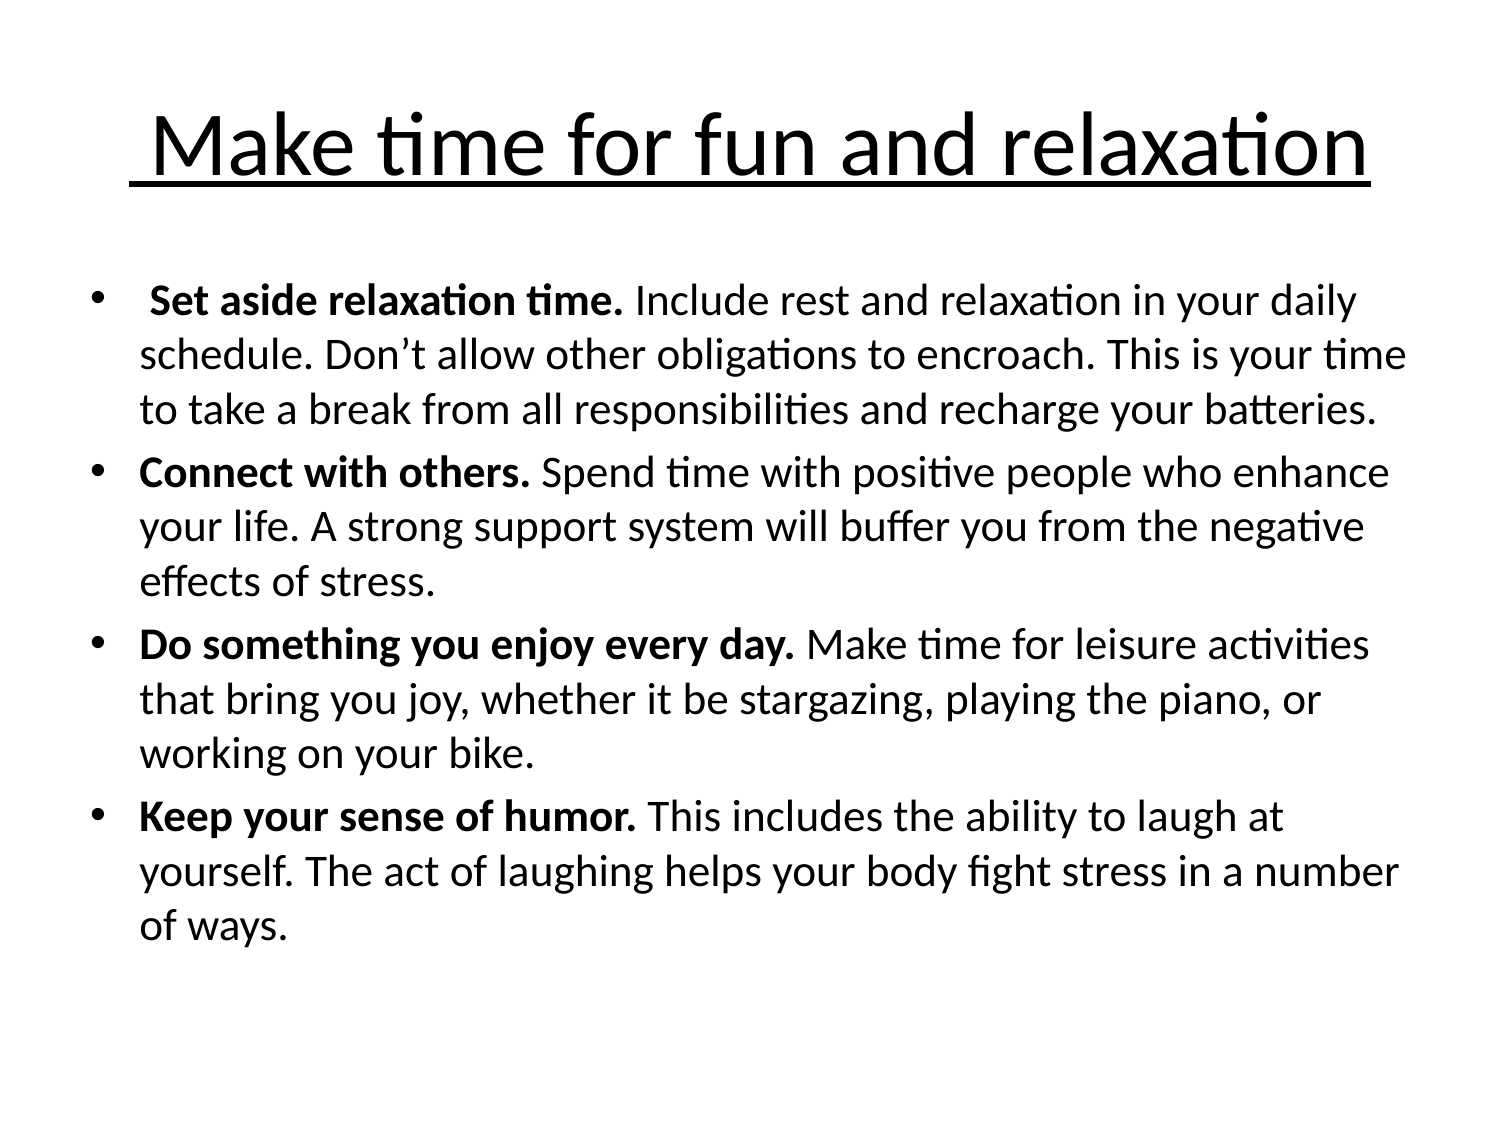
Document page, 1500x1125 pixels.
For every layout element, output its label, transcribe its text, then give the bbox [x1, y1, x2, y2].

title Make time for fun and relaxation [75, 45, 1425, 233]
list Set aside relaxation time. Include rest and relaxation in your daily schedule. Don’t allow other obligations to encroach. This is your time to take a break from all responsibilities and recharge your batteries. Connect with others. Spend time with positive people who enhance your life. A strong support system will buffer you from the negative effects of stress. Do something you enjoy every day. Make time for leisure activities that bring you joy, whether it be stargazing, playing the piano, or working on your bike. Keep your sense of humor. This includes the ability to laugh at yourself. The act of laughing helps your body fight stress in a number of ways. [75, 262, 1425, 1005]
